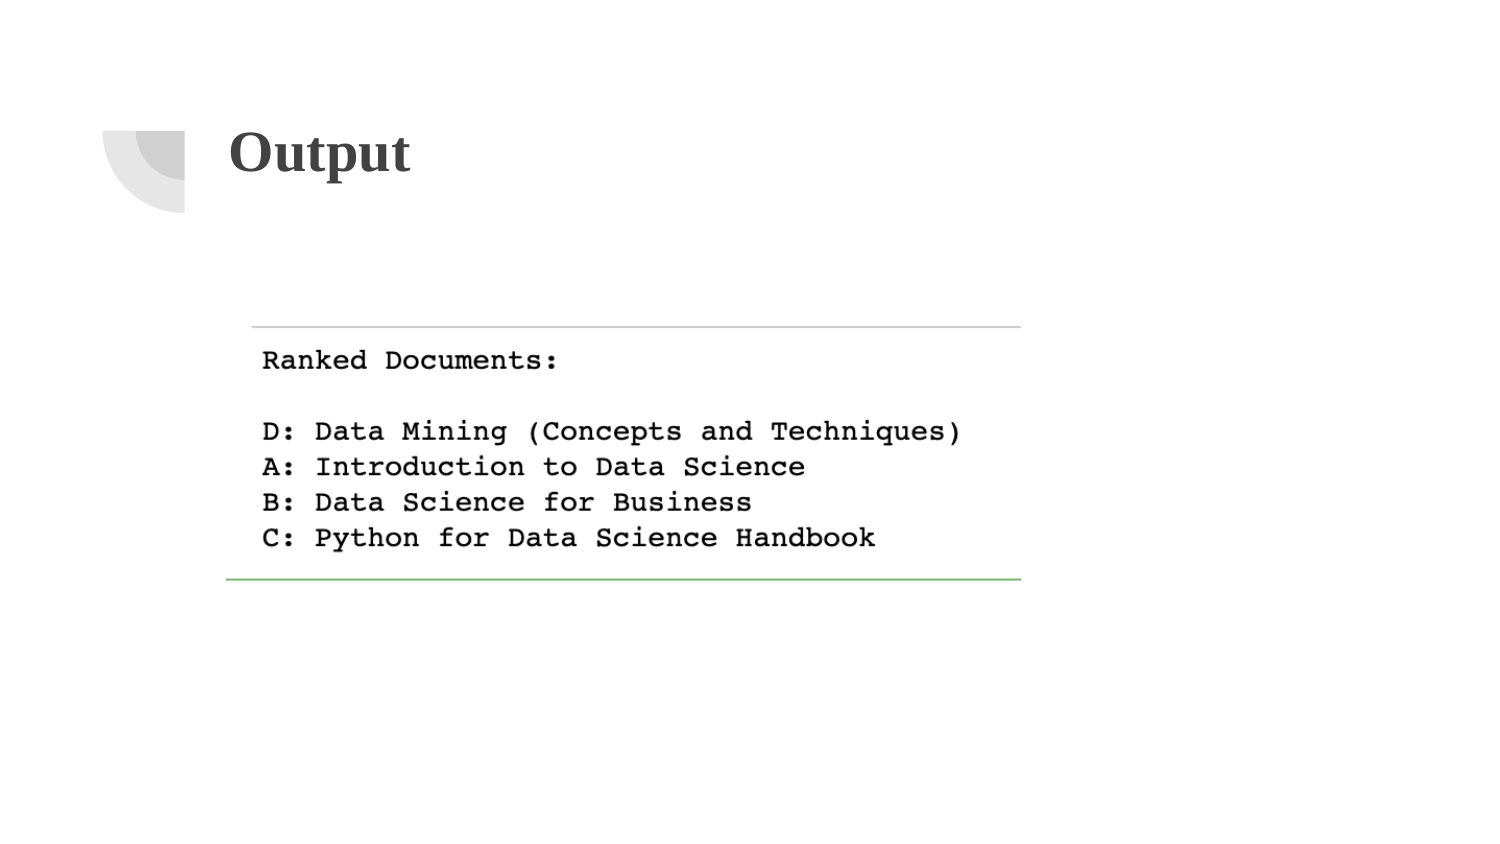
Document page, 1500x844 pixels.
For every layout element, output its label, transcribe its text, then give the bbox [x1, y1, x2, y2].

title Output [213, 98, 1368, 263]
picture [226, 326, 1021, 590]
